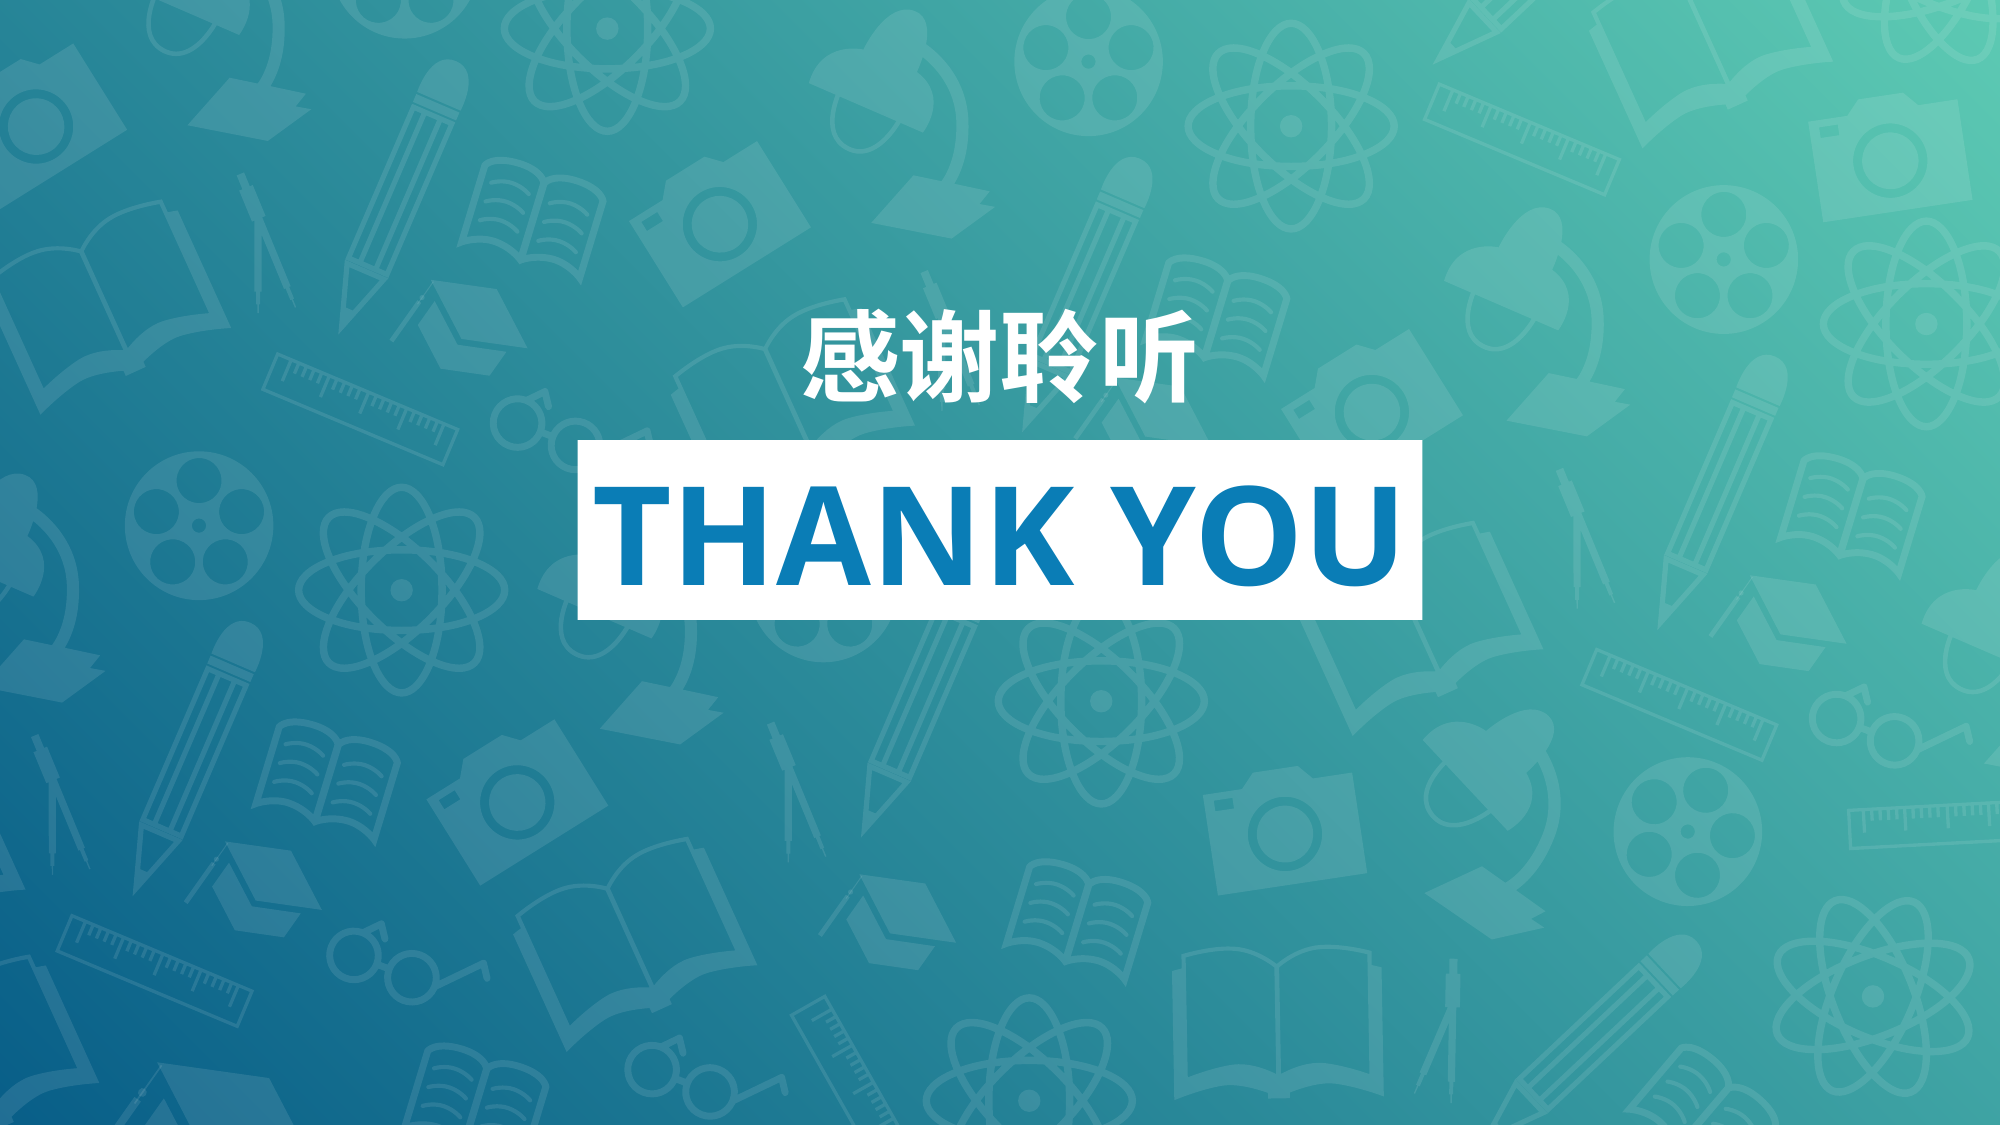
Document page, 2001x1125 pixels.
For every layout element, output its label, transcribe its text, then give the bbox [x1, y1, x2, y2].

text_box THANK YOU [577, 440, 1423, 620]
text_box 感谢聆听 [785, 287, 1215, 422]
